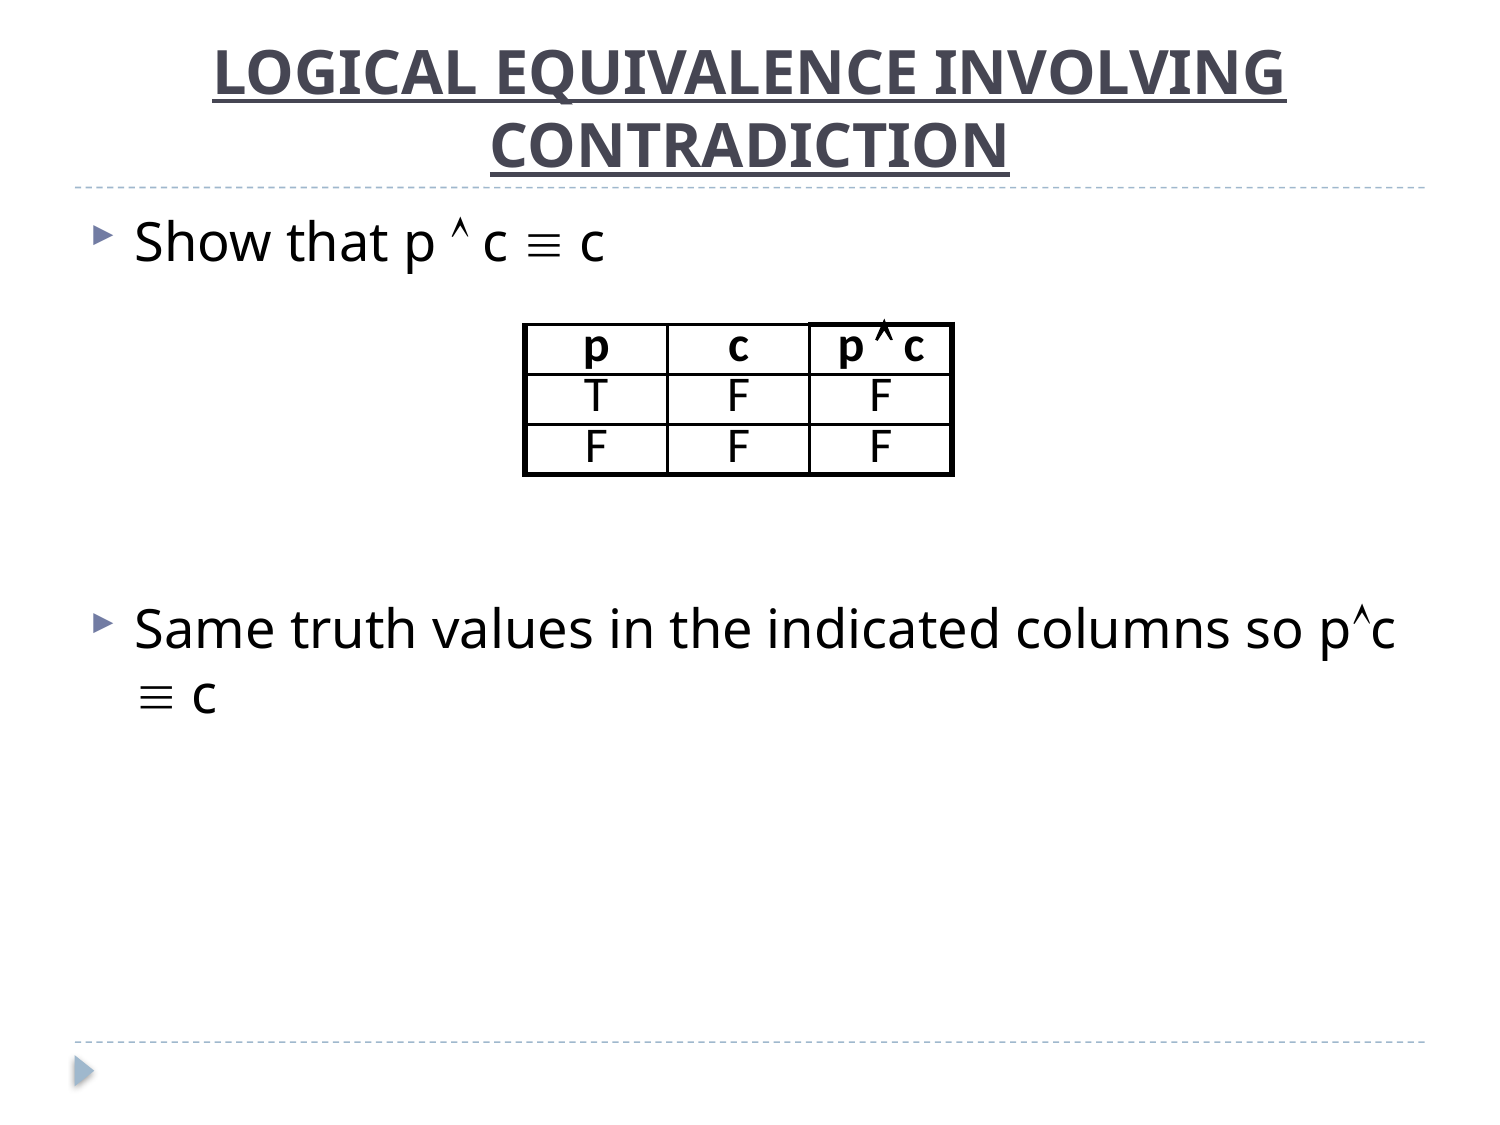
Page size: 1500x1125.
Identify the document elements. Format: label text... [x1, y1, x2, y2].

table_cell F [528, 426, 666, 472]
table_cell F [669, 376, 808, 423]
table_header p [528, 326, 666, 373]
table_header p  c [811, 327, 949, 373]
title LOGICAL EQUIVALENCE INVOLVING CONTRADICTION [75, 24, 1425, 188]
table_header c [669, 326, 808, 373]
table_cell T [528, 376, 666, 423]
table_cell F [811, 376, 949, 423]
table_cell F [669, 426, 808, 472]
list Show that p  c  c Same truth values in the indicated columns so pc  c [75, 200, 1425, 1010]
table_cell F [811, 426, 949, 472]
